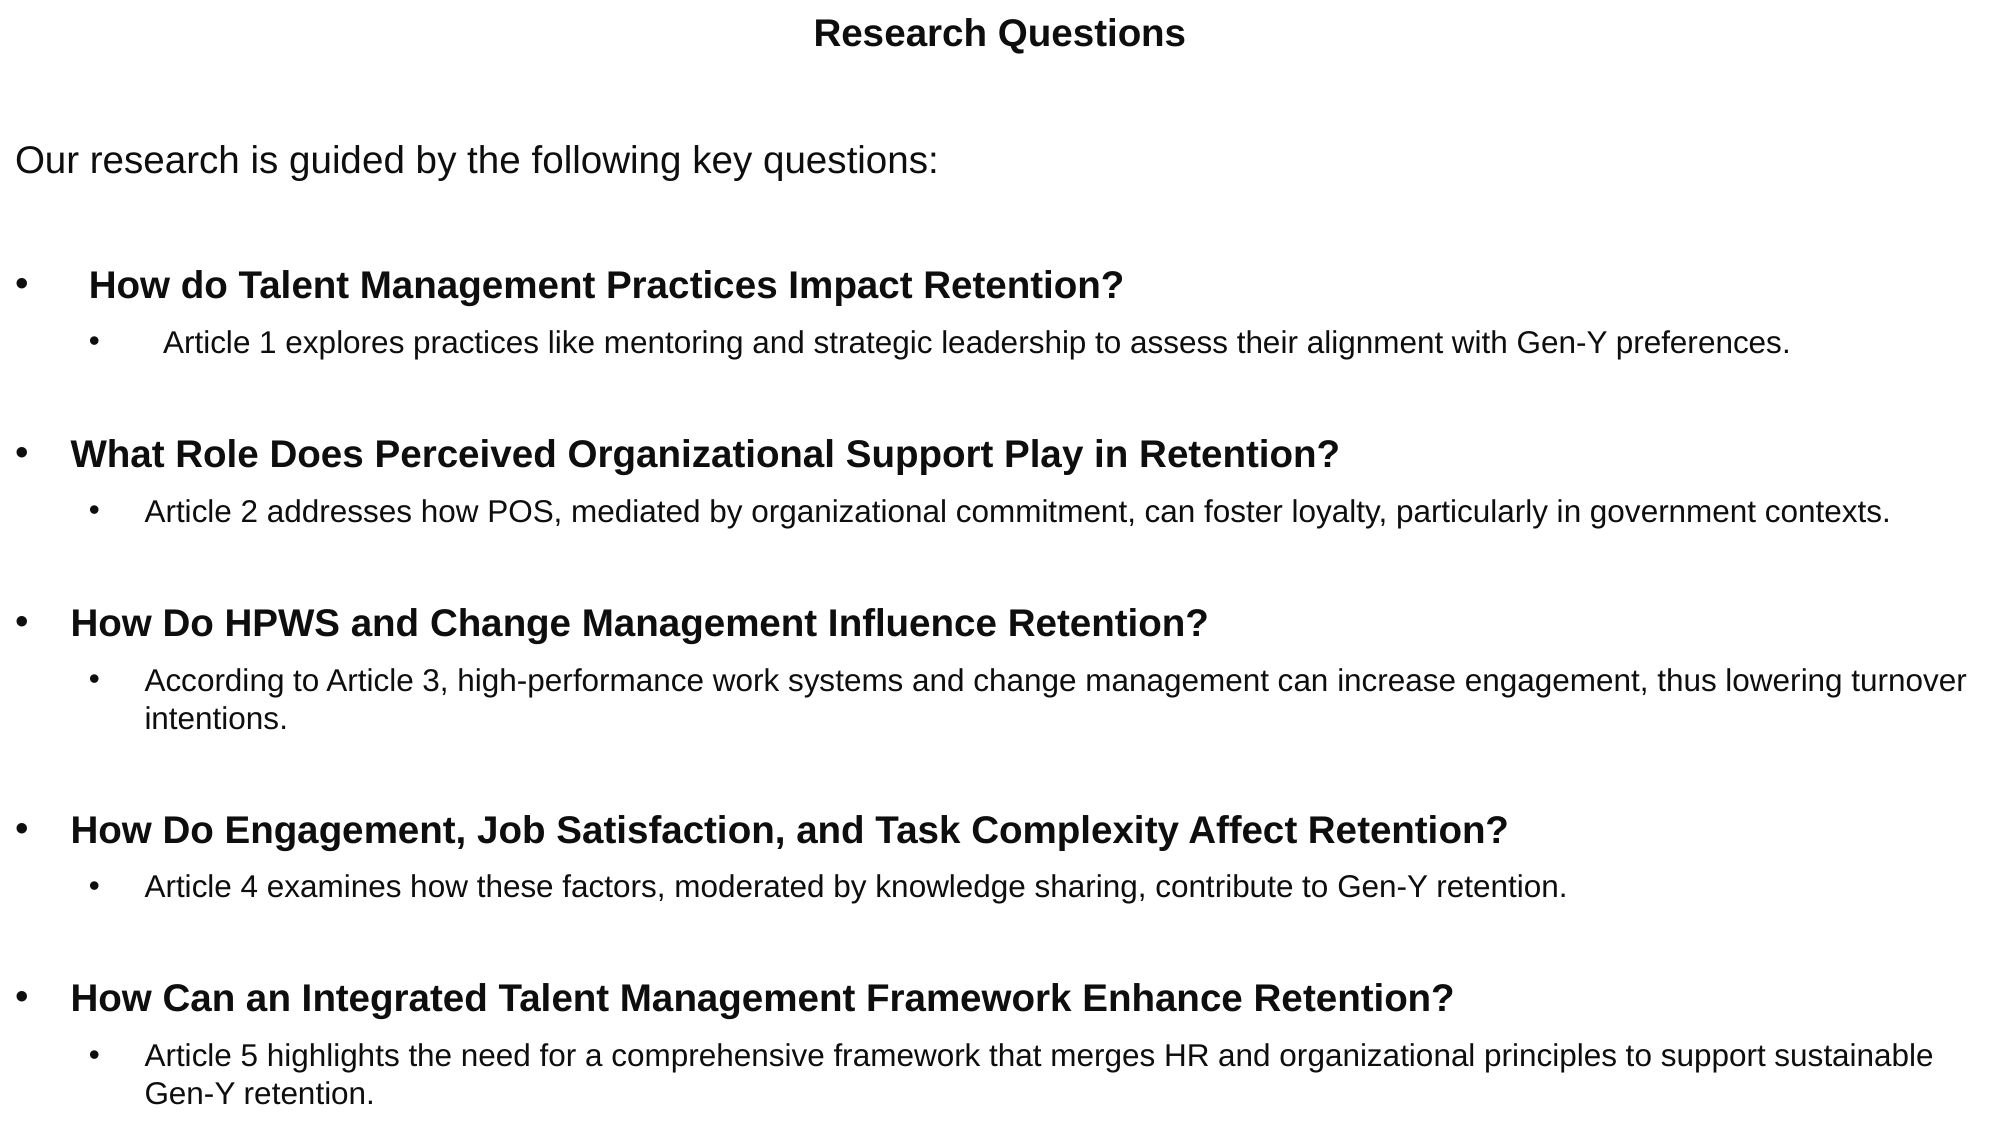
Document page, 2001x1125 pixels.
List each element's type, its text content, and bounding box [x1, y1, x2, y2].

subtitle Research Questions Our research is guided by the following key questions: How do Talent Management Practices Impact Retention? Article 1 explores practices like mentoring and strategic leadership to assess their alignment with Gen-Y preferences. What Role Does Perceived Organizational Support Play in Retention? Article 2 addresses how POS, mediated by organizational commitment, can foster loyalty, particularly in government contexts. How Do HPWS and Change Management Influence Retention? According to Article 3, high-performance work systems and change management can increase engagement, thus lowering turnover intentions. How Do Engagement, Job Satisfaction, and Task Complexity Affect Retention? Article 4 examines how these factors, moderated by knowledge sharing, contribute to Gen-Y retention. How Can an Integrated Talent Management Framework Enhance Retention? Article 5 highlights the need for a comprehensive framework that merges HR and organizational principles to support sustainable Gen-Y retention. [0, 0, 2000, 1125]
